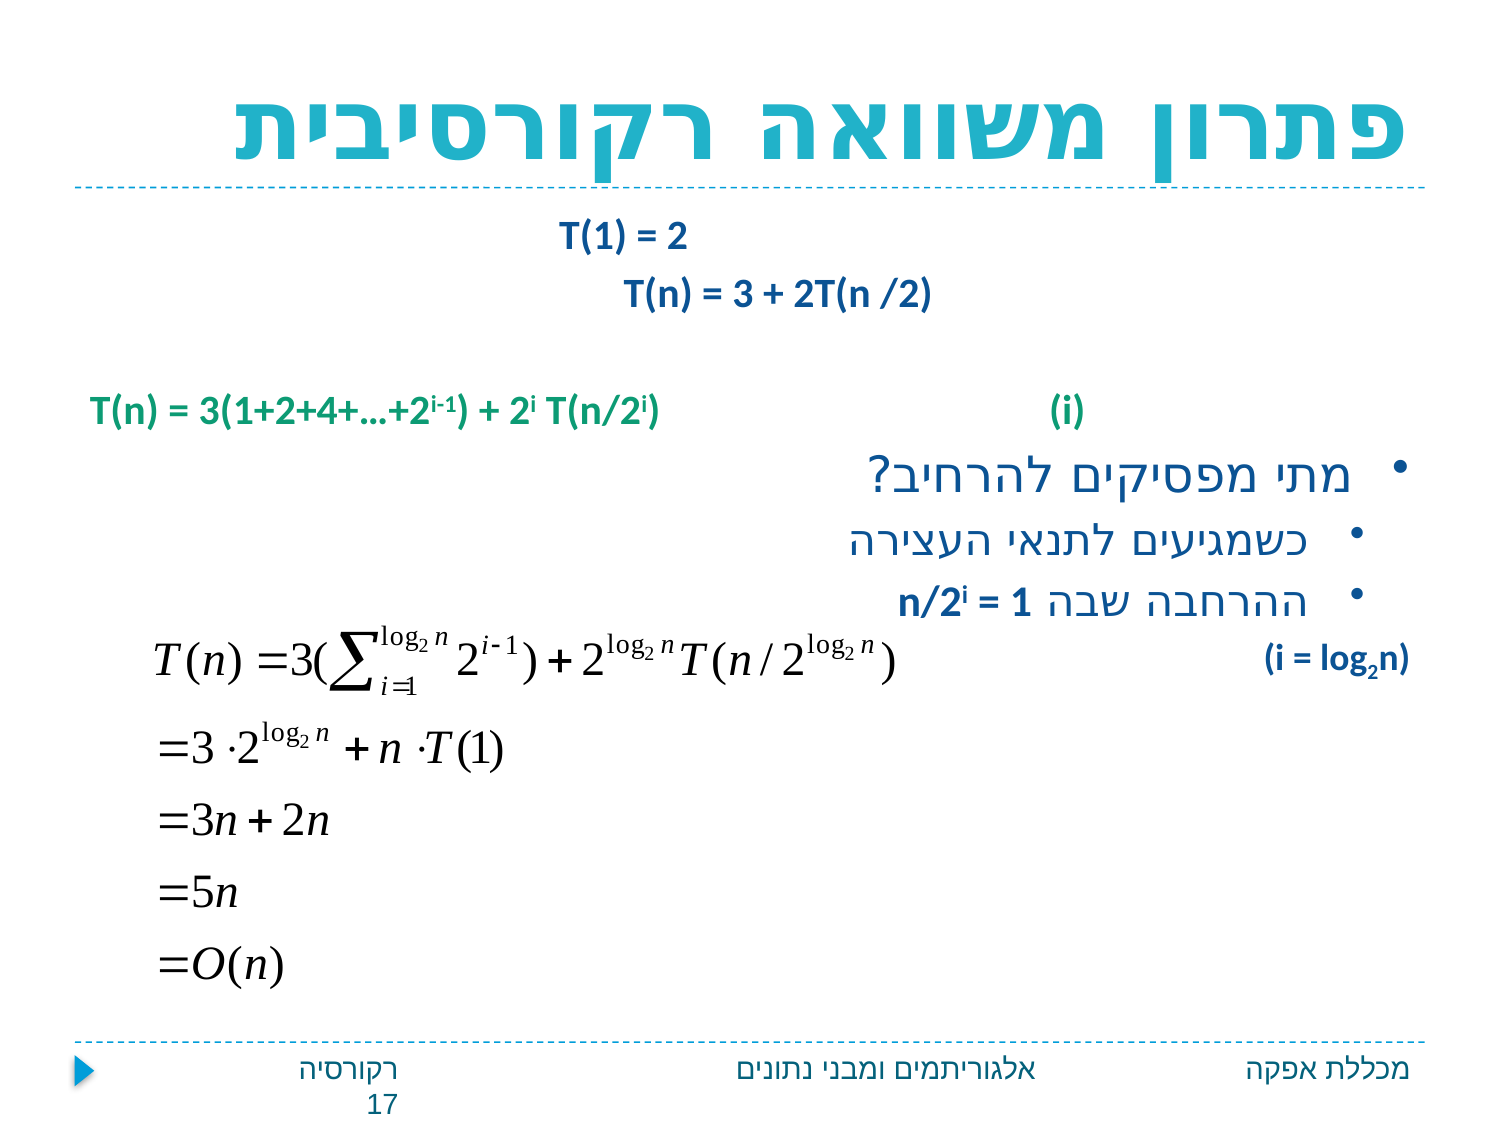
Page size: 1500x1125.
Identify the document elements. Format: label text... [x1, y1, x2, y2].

list T(1) = 2 T(n) = 3 + 2T(n /2) T(n) = 3(1+2+4+…+2i-1) + 2i T(n/2i) (i) מתי מפסיקים להרחיב? כשמגיעים לתנאי העצירה ההרחבה שבה n/2i = 1 (i = log2n) [75, 200, 1425, 1010]
footer אלגוריתמים ומבני נתונים [475, 1042, 1051, 1103]
slide_number רקורסיה 17 [88, 1042, 414, 1103]
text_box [147, 615, 904, 1000]
slide_number מכללת אפקה [1051, 1042, 1426, 1103]
title פתרון משוואה רקורסיבית [75, 50, 1425, 188]
